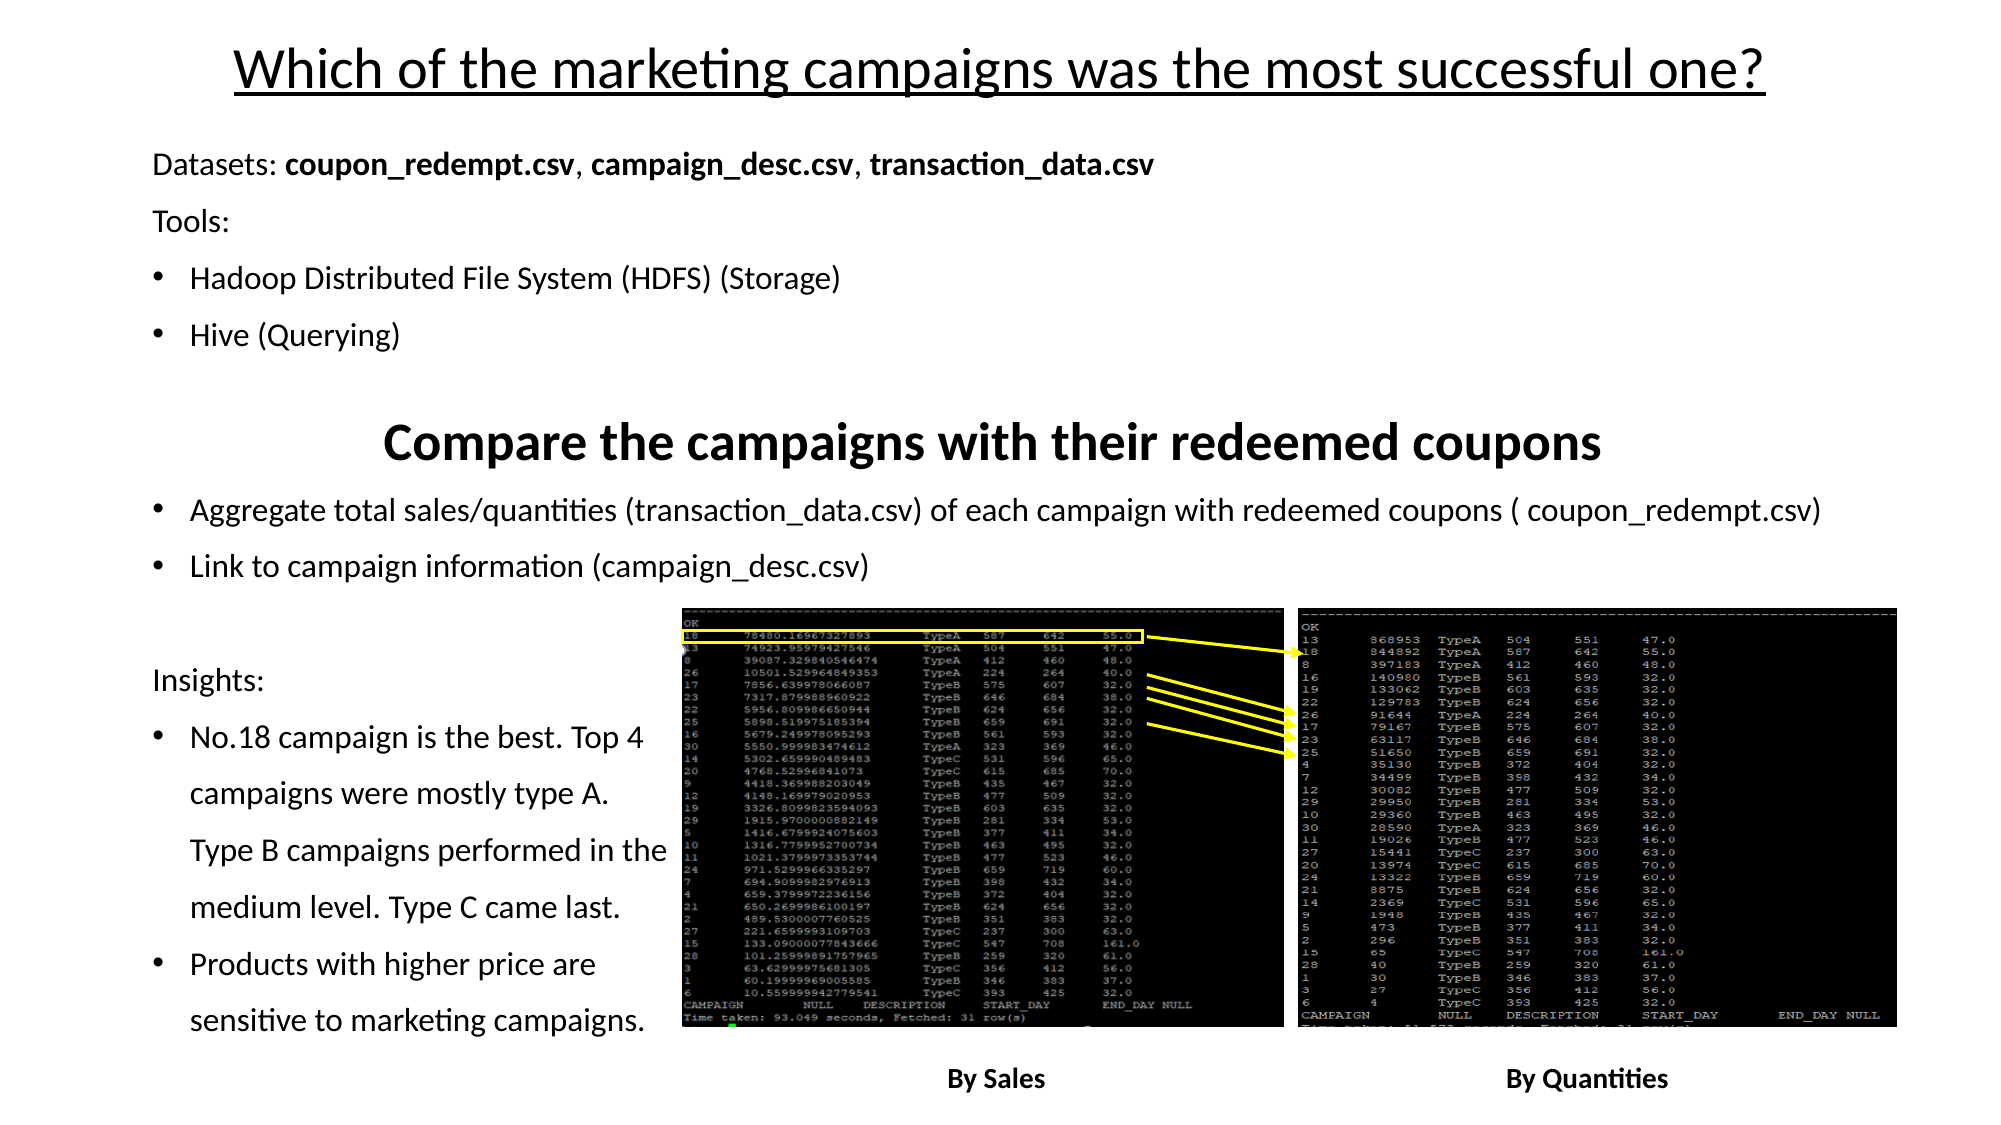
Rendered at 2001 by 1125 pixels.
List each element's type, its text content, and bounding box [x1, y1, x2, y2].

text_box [682, 608, 1897, 1027]
title Which of the marketing campaigns was the most successful one? [137, 0, 1863, 139]
list Datasets: coupon_redempt.csv, campaign_desc.csv, transaction_data.csv Tools: Hadoop Distributed File System (HDFS) (Storage) Hive (Querying) Compare the campaigns with their redeemed coupons Aggregate total sales/quantities (transaction_data.csv) of each campaign with redeemed coupons ( coupon_redempt.csv) Link to campaign information (campaign_desc.csv) Insights: No.18 campaign is the best. Top 4 campaigns were mostly type A. Type B campaigns performed in the medium level. Type C came last. Products with higher price are sensitive to marketing campaigns. By Sales By Quantities [137, 139, 1863, 1125]
